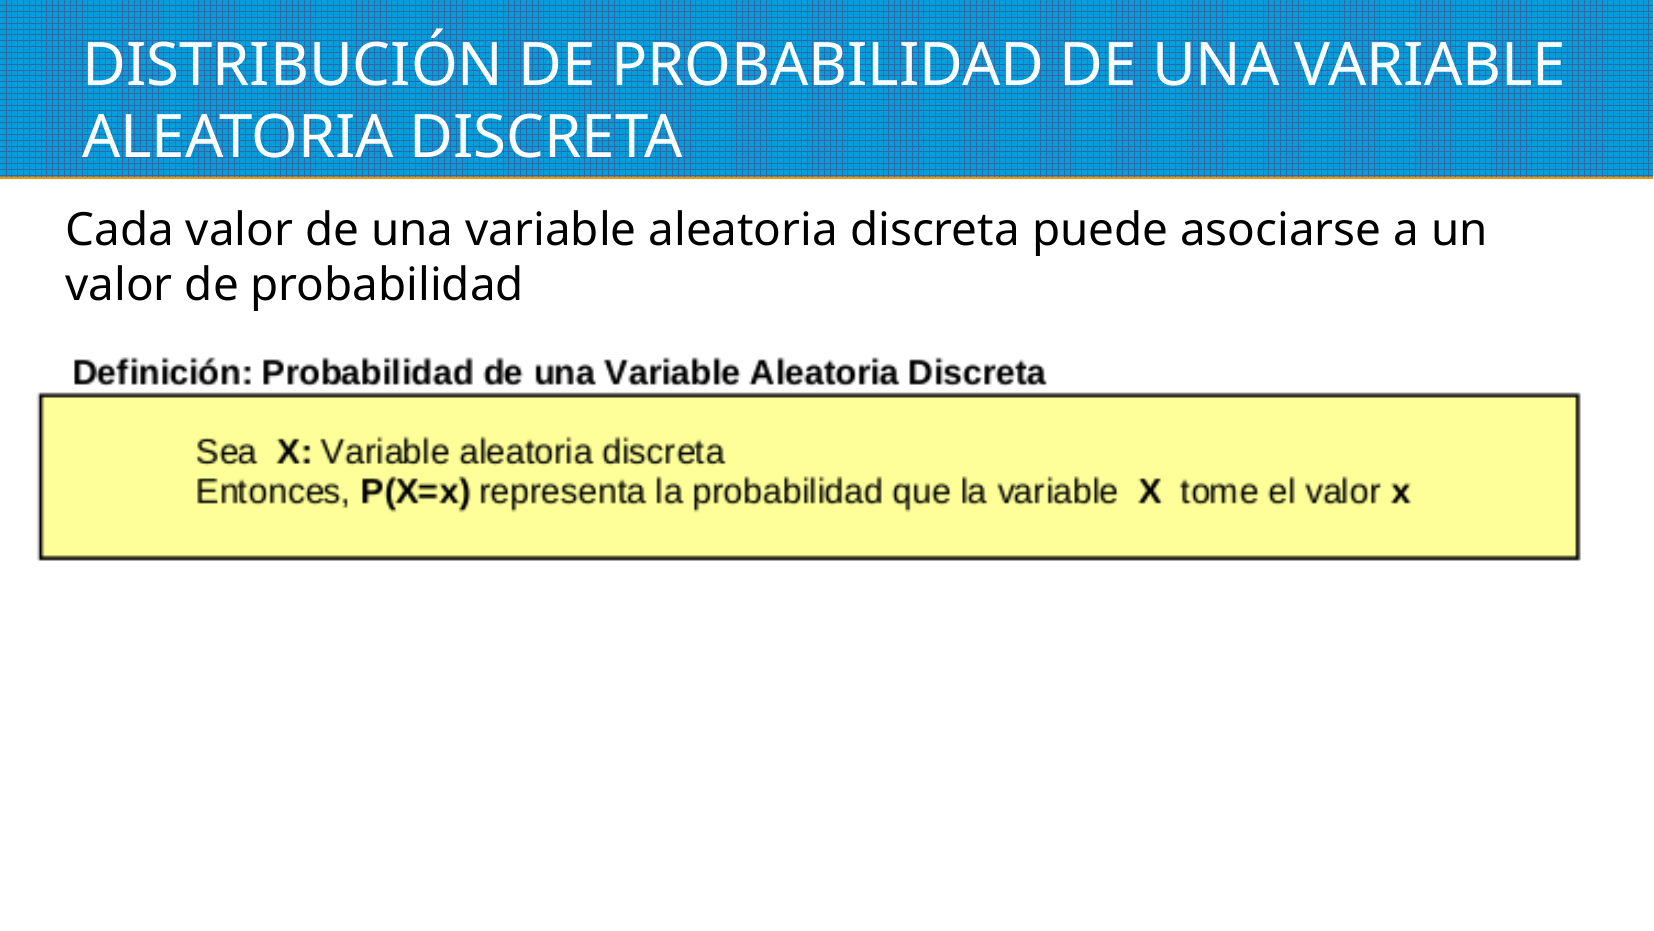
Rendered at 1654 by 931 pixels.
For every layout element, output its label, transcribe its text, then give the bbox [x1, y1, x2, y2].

picture [0, 179, 1654, 931]
text_box Cada valor de una variable aleatoria discreta puede asociarse a un valor de probabilidad [59, 195, 1536, 314]
text_box DISTRIBUCIÓN DE PROBABILIDAD DE UNA VARIABLE ALEATORIA DISCRETA [82, 14, 1571, 170]
